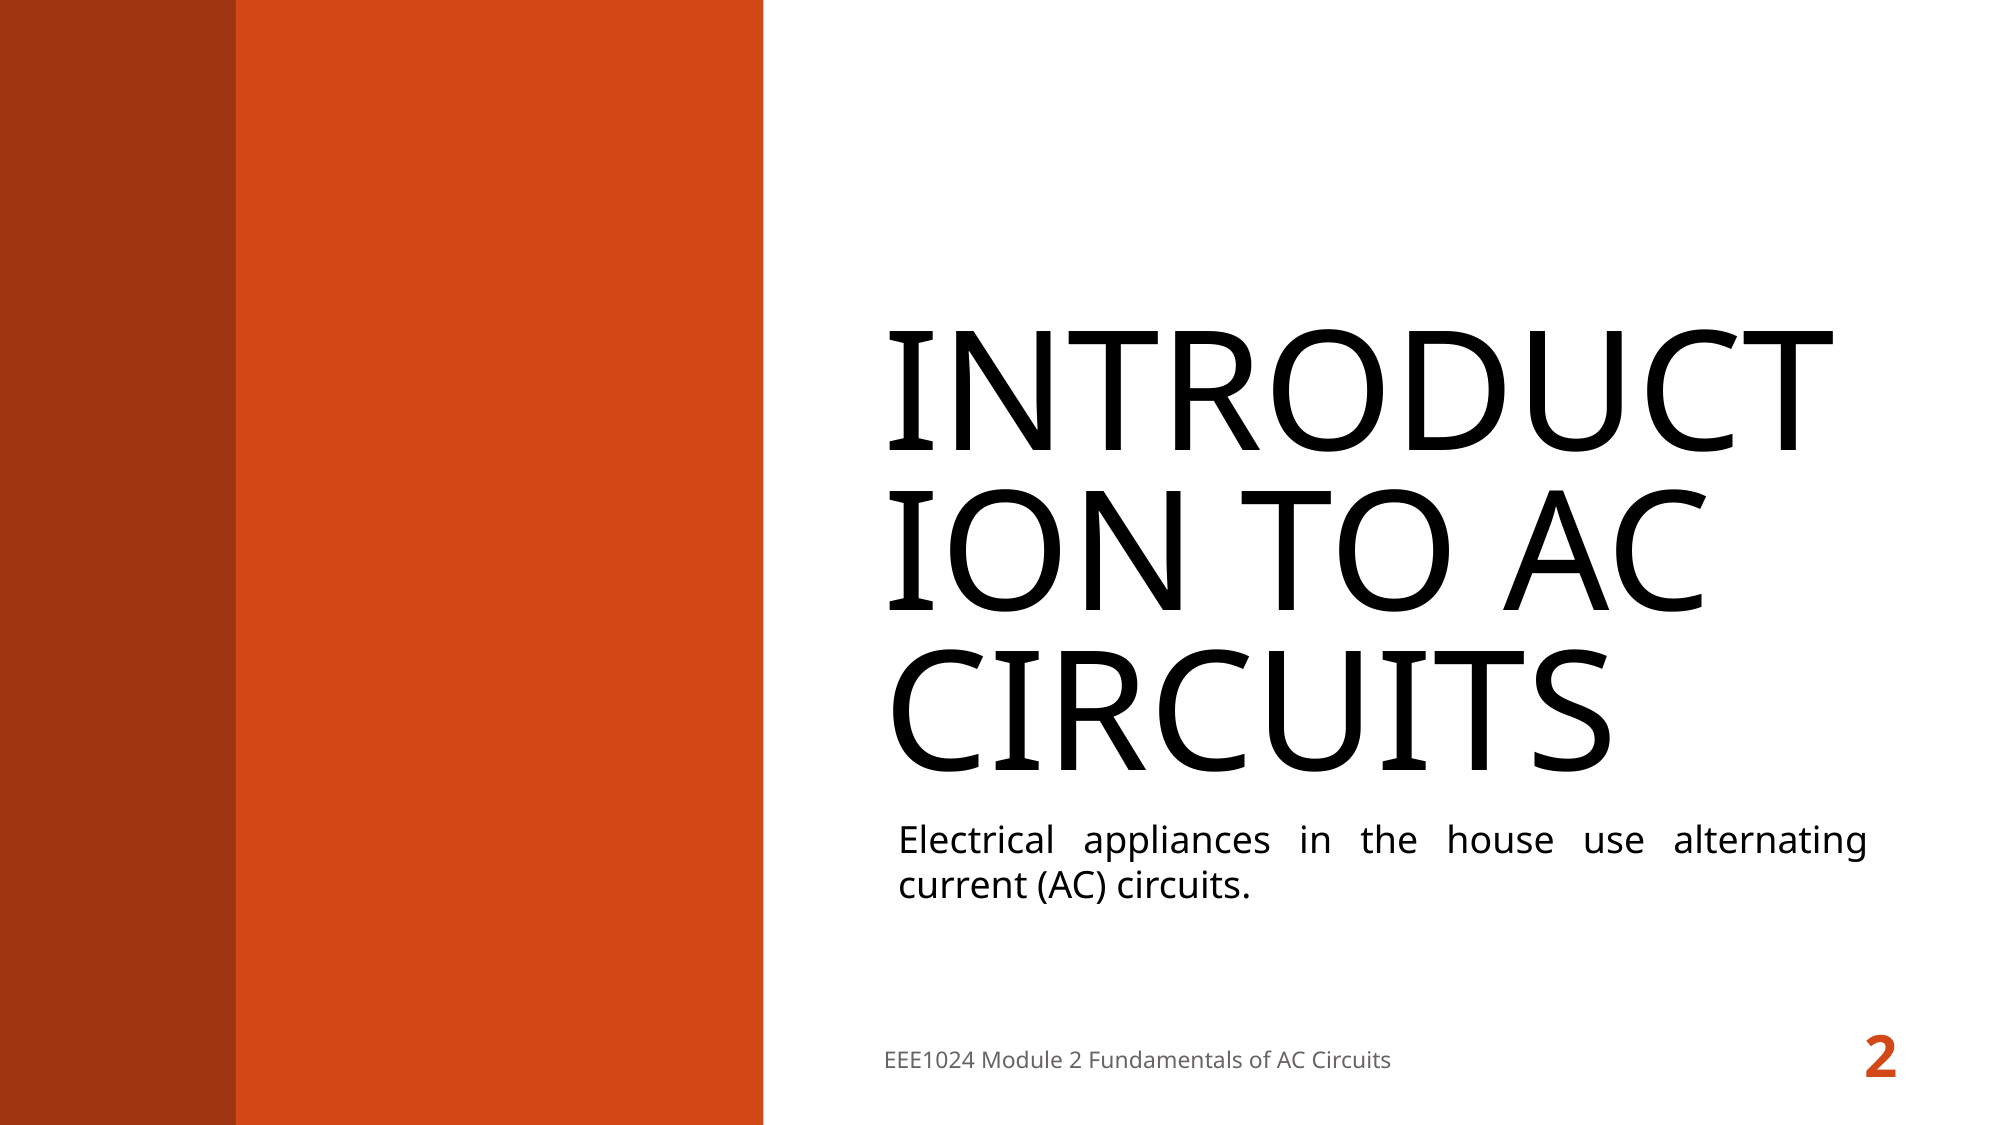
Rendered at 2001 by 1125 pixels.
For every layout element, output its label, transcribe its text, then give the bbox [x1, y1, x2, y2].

text_box [0, 0, 235, 1125]
slide_number 2 [1849, 1006, 1974, 1112]
text_box [764, 0, 2000, 1125]
text_box [235, 0, 764, 1125]
footer EEE1024 Module 2 Fundamentals of AC Circuits [869, 1028, 1808, 1089]
title Introduction to AC Circuits [869, 105, 1898, 1020]
text_box Electrical appliances in the house use alternating current (AC) circuits. [883, 808, 1884, 914]
